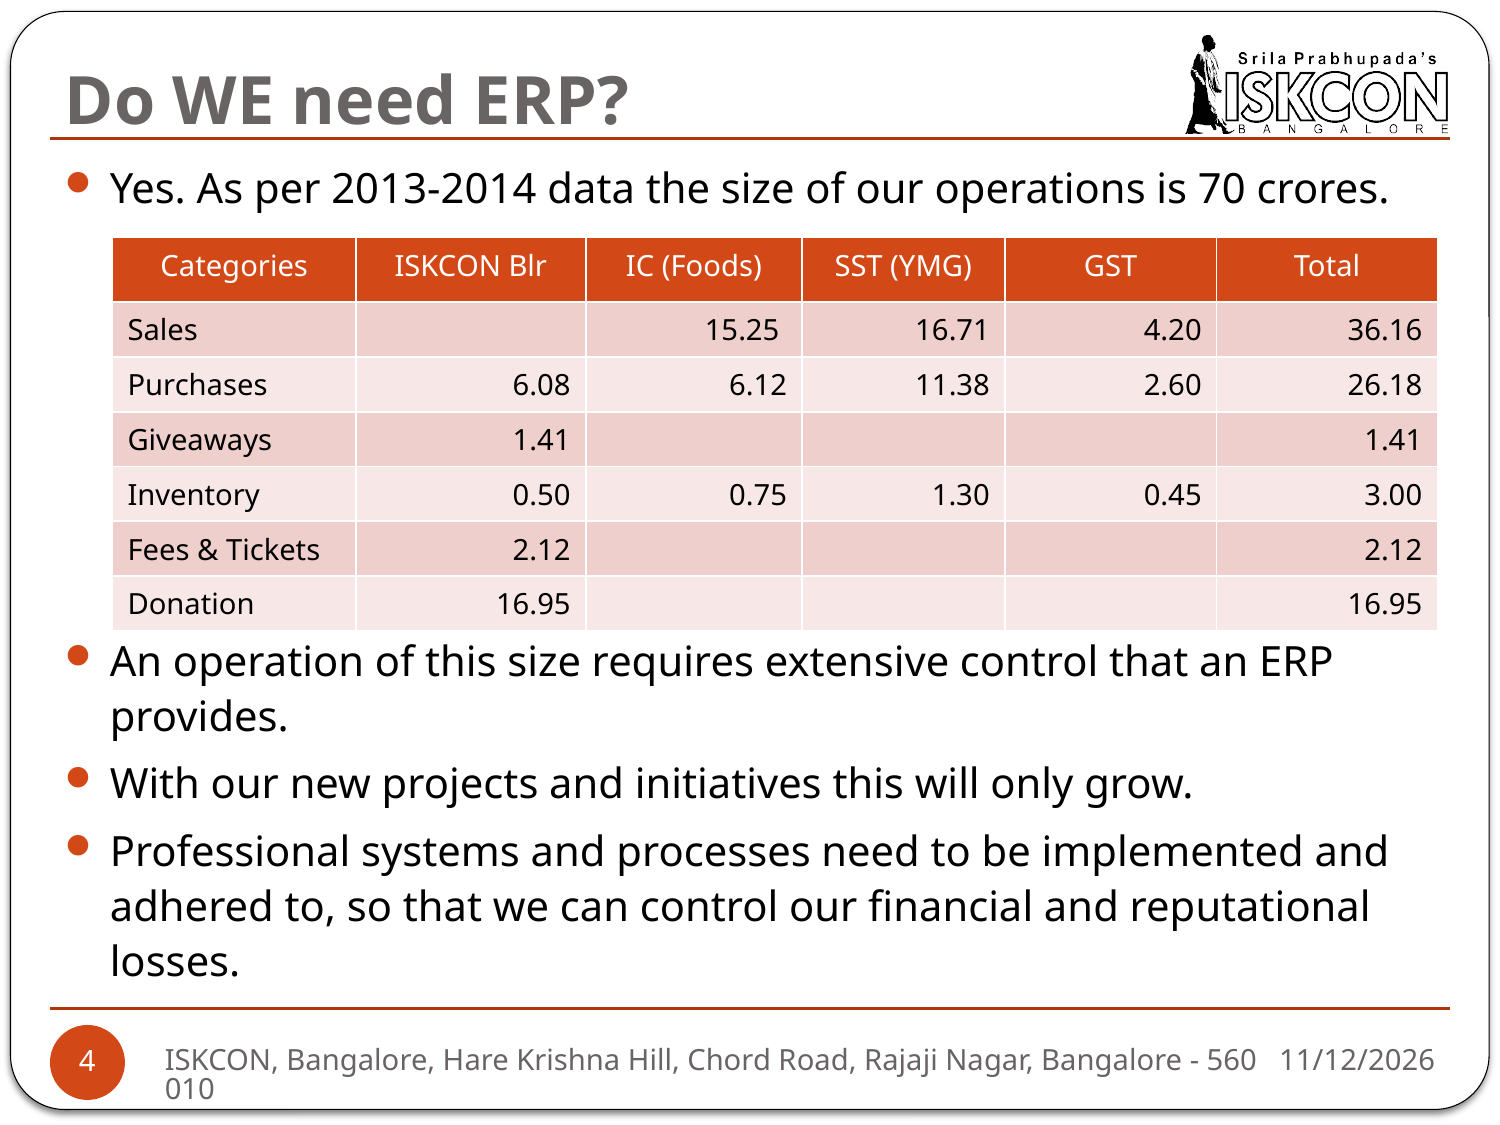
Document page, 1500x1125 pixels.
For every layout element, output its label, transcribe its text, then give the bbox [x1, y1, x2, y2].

table_cell [803, 522, 1004, 575]
table_cell [587, 522, 801, 575]
table_header Categories [113, 238, 355, 301]
table_cell Fees & Tickets [113, 522, 355, 575]
table_cell [1006, 413, 1216, 466]
table_header SST (YMG) [803, 238, 1004, 301]
footer ISKCON, Bangalore, Hare Krishna Hill, Chord Road, Rajaji Nagar, Bangalore - 560010 [150, 1023, 1288, 1099]
table_cell [1006, 577, 1216, 630]
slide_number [1043, 1021, 1450, 1100]
list Yes. As per 2013-2014 data the size of our operations is 70 crores. An operation of this size requires extensive control that an ERP provides. With our new projects and initiatives this will only grow. Professional systems and processes need to be implemented and adhered to, so that we can control our financial and reputational losses. [50, 149, 1450, 988]
table_cell 11.38 [803, 358, 1004, 411]
table_cell Purchases [113, 358, 355, 411]
table_cell 1.41 [1217, 413, 1437, 466]
table_cell 3.00 [1217, 467, 1437, 520]
table_cell 16.95 [357, 577, 585, 630]
table_cell [357, 303, 585, 356]
table_cell 6.12 [587, 358, 801, 411]
table_cell Giveaways [113, 413, 355, 466]
table_cell [587, 577, 801, 630]
table_header GST [1006, 238, 1216, 301]
table_cell [803, 577, 1004, 630]
table_cell 0.75 [587, 467, 801, 520]
table_cell [1006, 522, 1216, 575]
table_cell 26.18 [1217, 358, 1437, 411]
table_cell 2.12 [1217, 522, 1437, 575]
table_cell 6.08 [357, 358, 585, 411]
table_cell 0.50 [357, 467, 585, 520]
table_cell 1.41 [357, 413, 585, 466]
title Do WE need ERP? [50, 0, 1175, 138]
table_cell 0.45 [1006, 467, 1216, 520]
table_cell [587, 413, 801, 466]
table_cell 16.95 [1217, 577, 1437, 630]
table_cell 1.30 [803, 467, 1004, 520]
picture [1185, 35, 1448, 134]
table_cell Donation [113, 577, 355, 630]
table_cell 2.60 [1006, 358, 1216, 411]
table_header Total [1217, 238, 1437, 301]
table_cell Sales [113, 303, 355, 356]
table_cell Inventory [113, 467, 355, 520]
table_cell 2.12 [357, 522, 585, 575]
table_cell [803, 413, 1004, 466]
slide_number 4 [49, 1024, 125, 1100]
table_cell 4.20 [1006, 303, 1216, 356]
table_cell 15.25 [587, 303, 801, 356]
table_header IC (Foods) [587, 238, 801, 301]
table_cell 16.71 [803, 303, 1004, 356]
table_header ISKCON Blr [357, 238, 585, 301]
table_cell 36.16 [1217, 303, 1437, 356]
